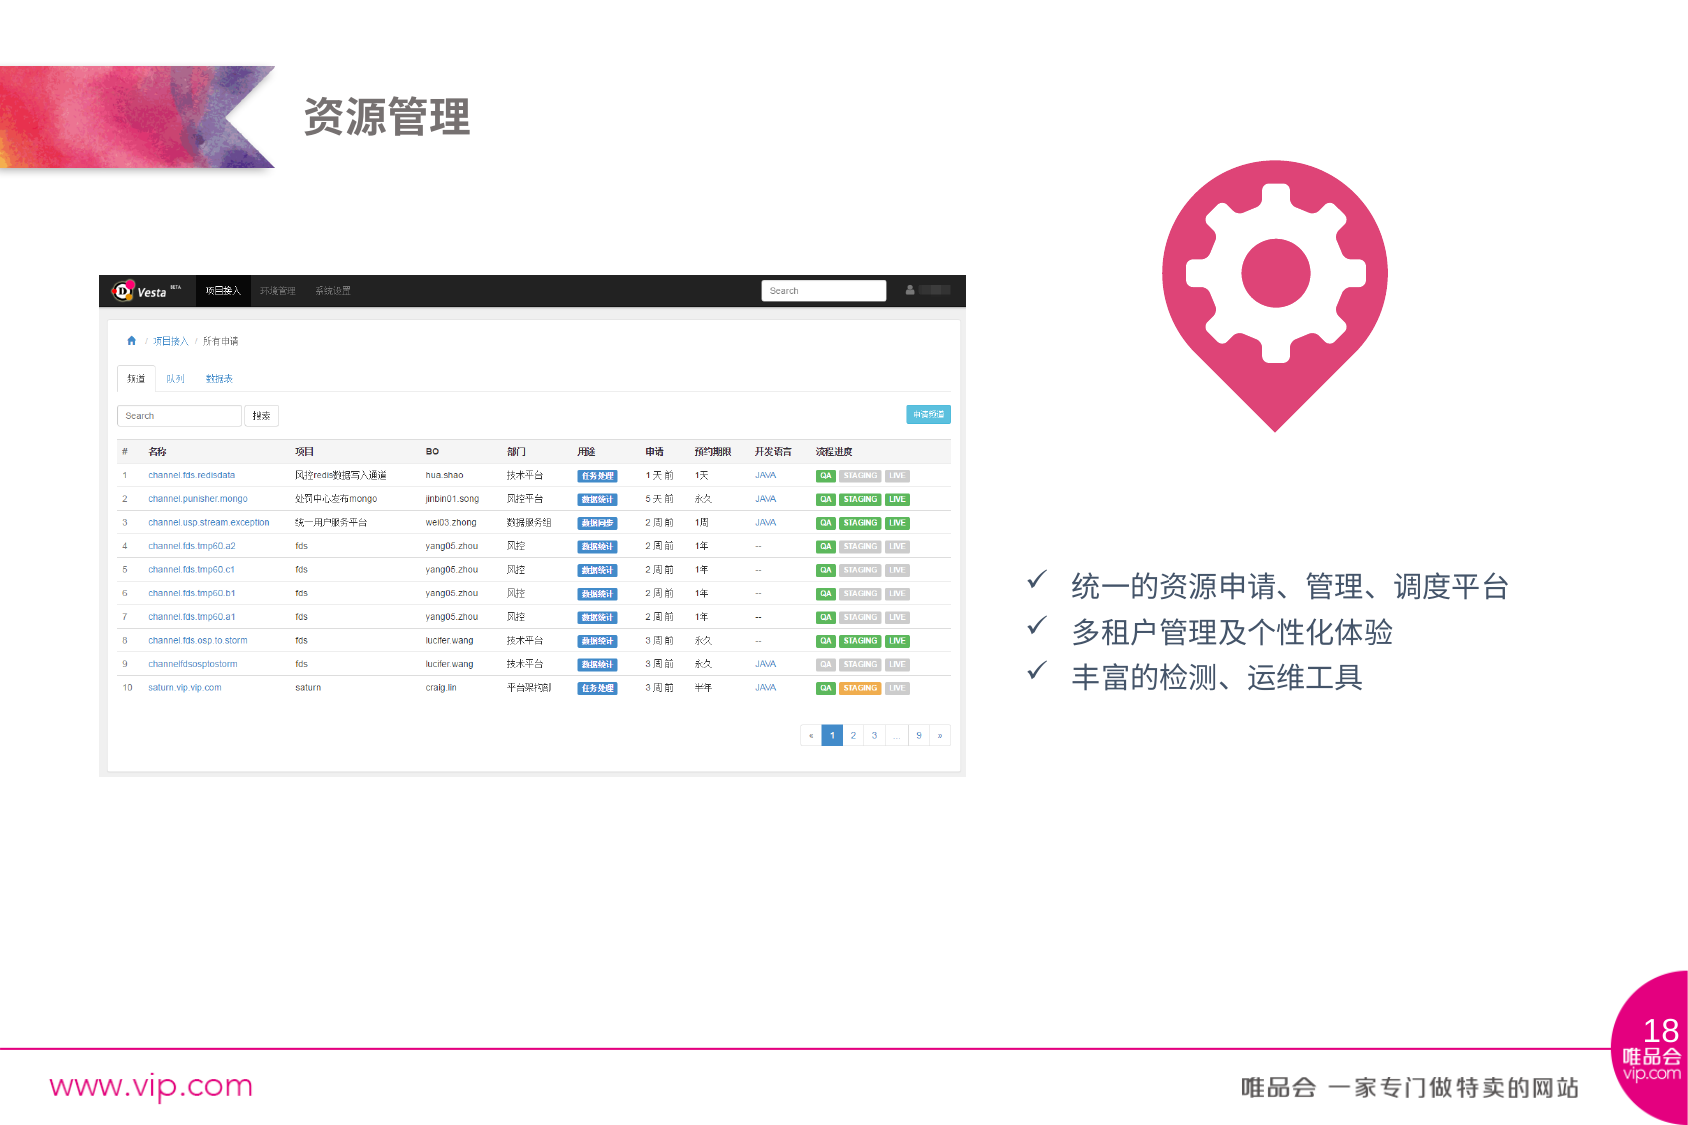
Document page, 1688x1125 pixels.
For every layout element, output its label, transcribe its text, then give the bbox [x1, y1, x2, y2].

picture [0, 0, 1688, 1125]
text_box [1161, 160, 1389, 387]
text_box 资源管理 [304, 83, 486, 149]
text_box 统一的资源申请、管理、调度平台 多租户管理及个性化体验 丰富的检测、运维工具 [1010, 550, 1568, 702]
